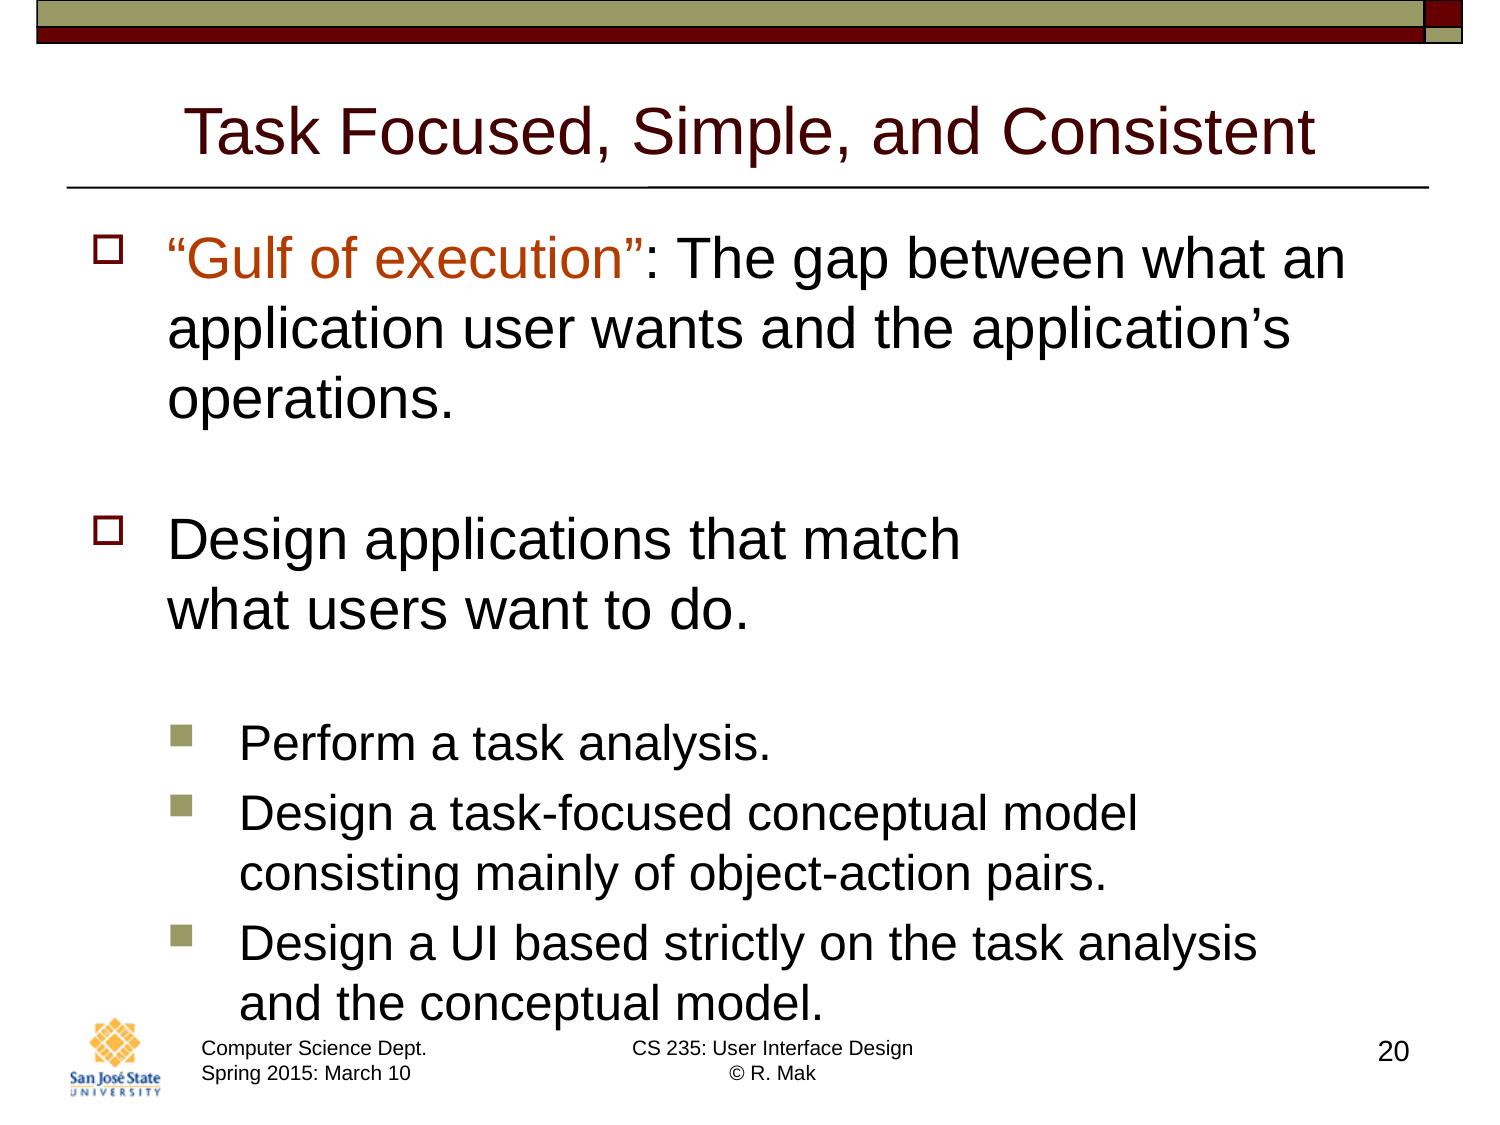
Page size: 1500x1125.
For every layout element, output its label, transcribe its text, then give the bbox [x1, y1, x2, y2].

list “Gulf of execution”: The gap between what an application user wants and the application’s operations. Design applications that match what users want to do. Perform a task analysis. Design a task-focused conceptual model consisting mainly of object-action pairs. Design a UI based strictly on the task analysis and the conceptual model. [75, 212, 1425, 1006]
title Task Focused, Simple, and Consistent [75, 67, 1425, 175]
slide_number 20 [1112, 1025, 1425, 1100]
picture [60, 1012, 166, 1112]
